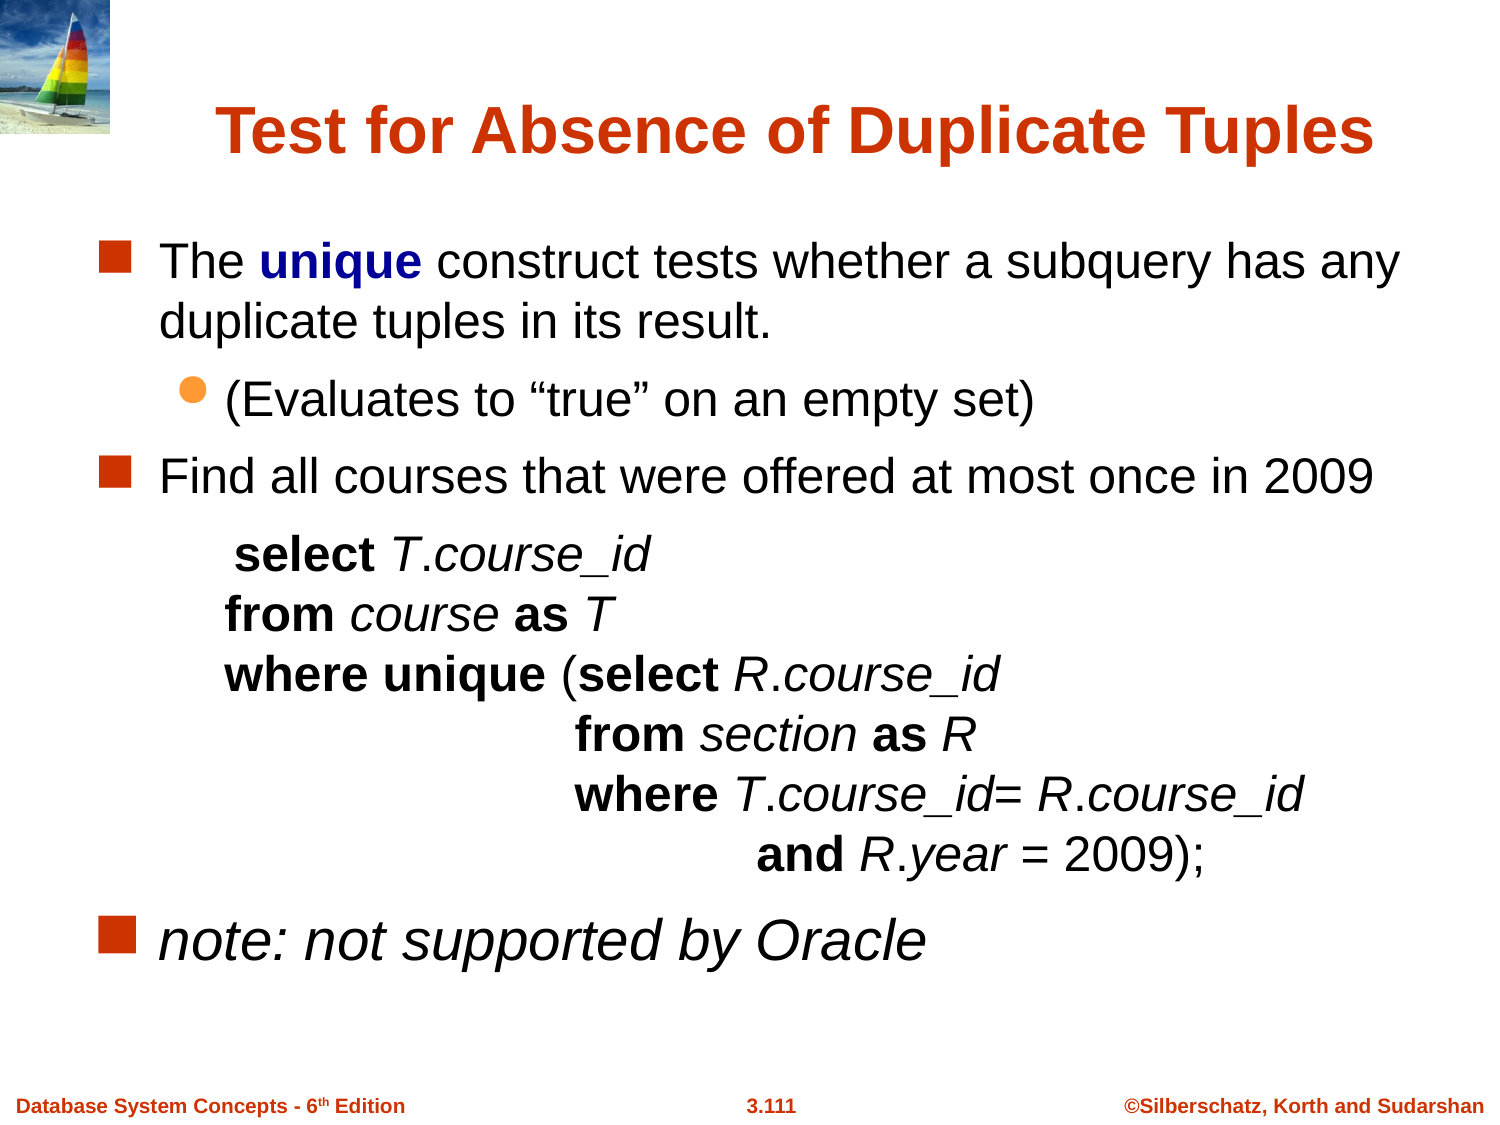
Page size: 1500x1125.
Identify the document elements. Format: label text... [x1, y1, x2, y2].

title Test for Absence of Duplicate Tuples [133, 73, 1459, 175]
list The unique construct tests whether a subquery has any duplicate tuples in its result. (Evaluates to “true” on an empty set) Find all courses that were offered at most once in 2009 select T.course_id from course as T where unique (select R.course_id from section as R where T.course_id= R.course_id and R.year = 2009); note: not supported by Oracle [87, 221, 1438, 938]
picture [0, 0, 110, 134]
